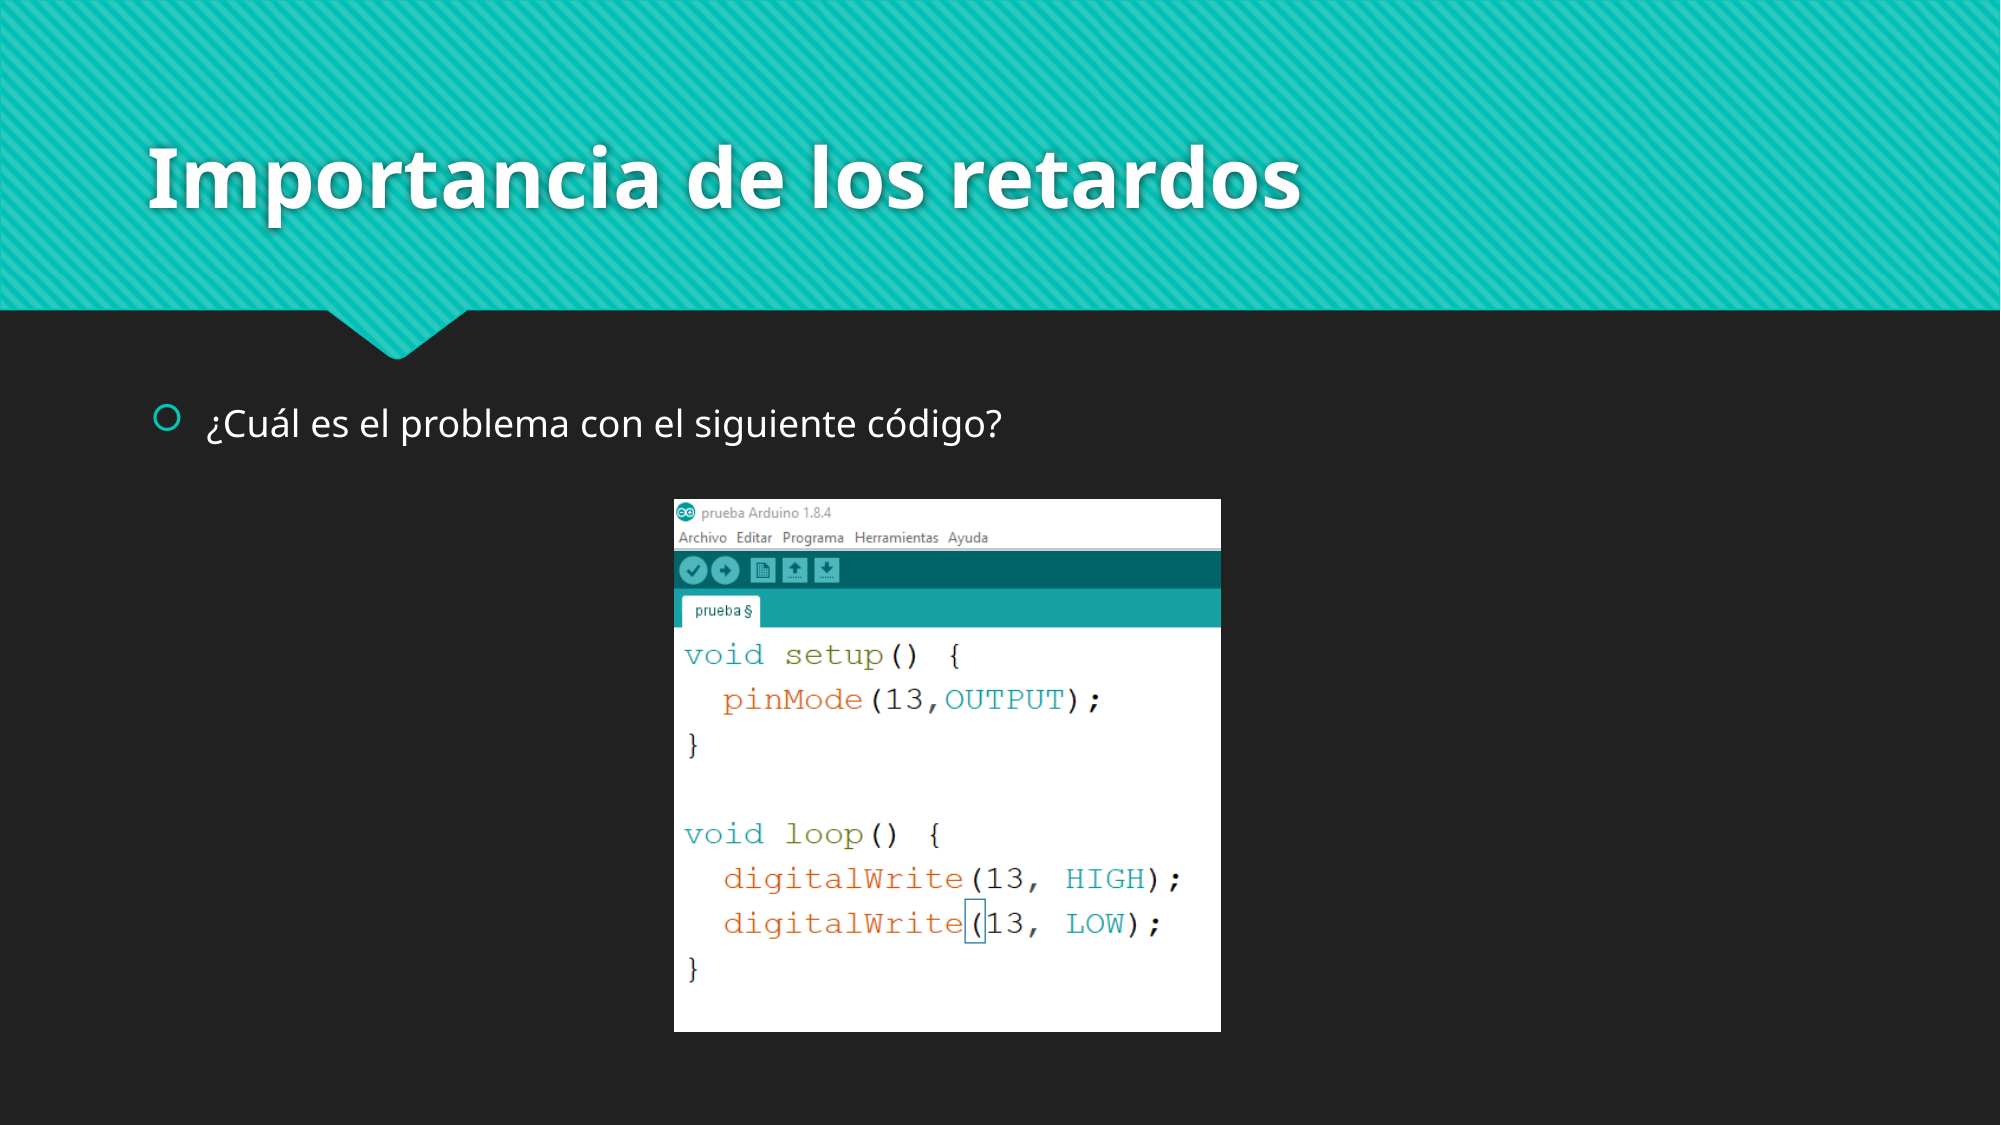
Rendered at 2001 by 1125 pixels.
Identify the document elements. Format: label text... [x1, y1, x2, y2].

title Importancia de los retardos [132, 73, 1868, 233]
picture [674, 499, 1221, 1033]
text_box ¿Cuál es el problema con el siguiente código? [135, 392, 1867, 989]
